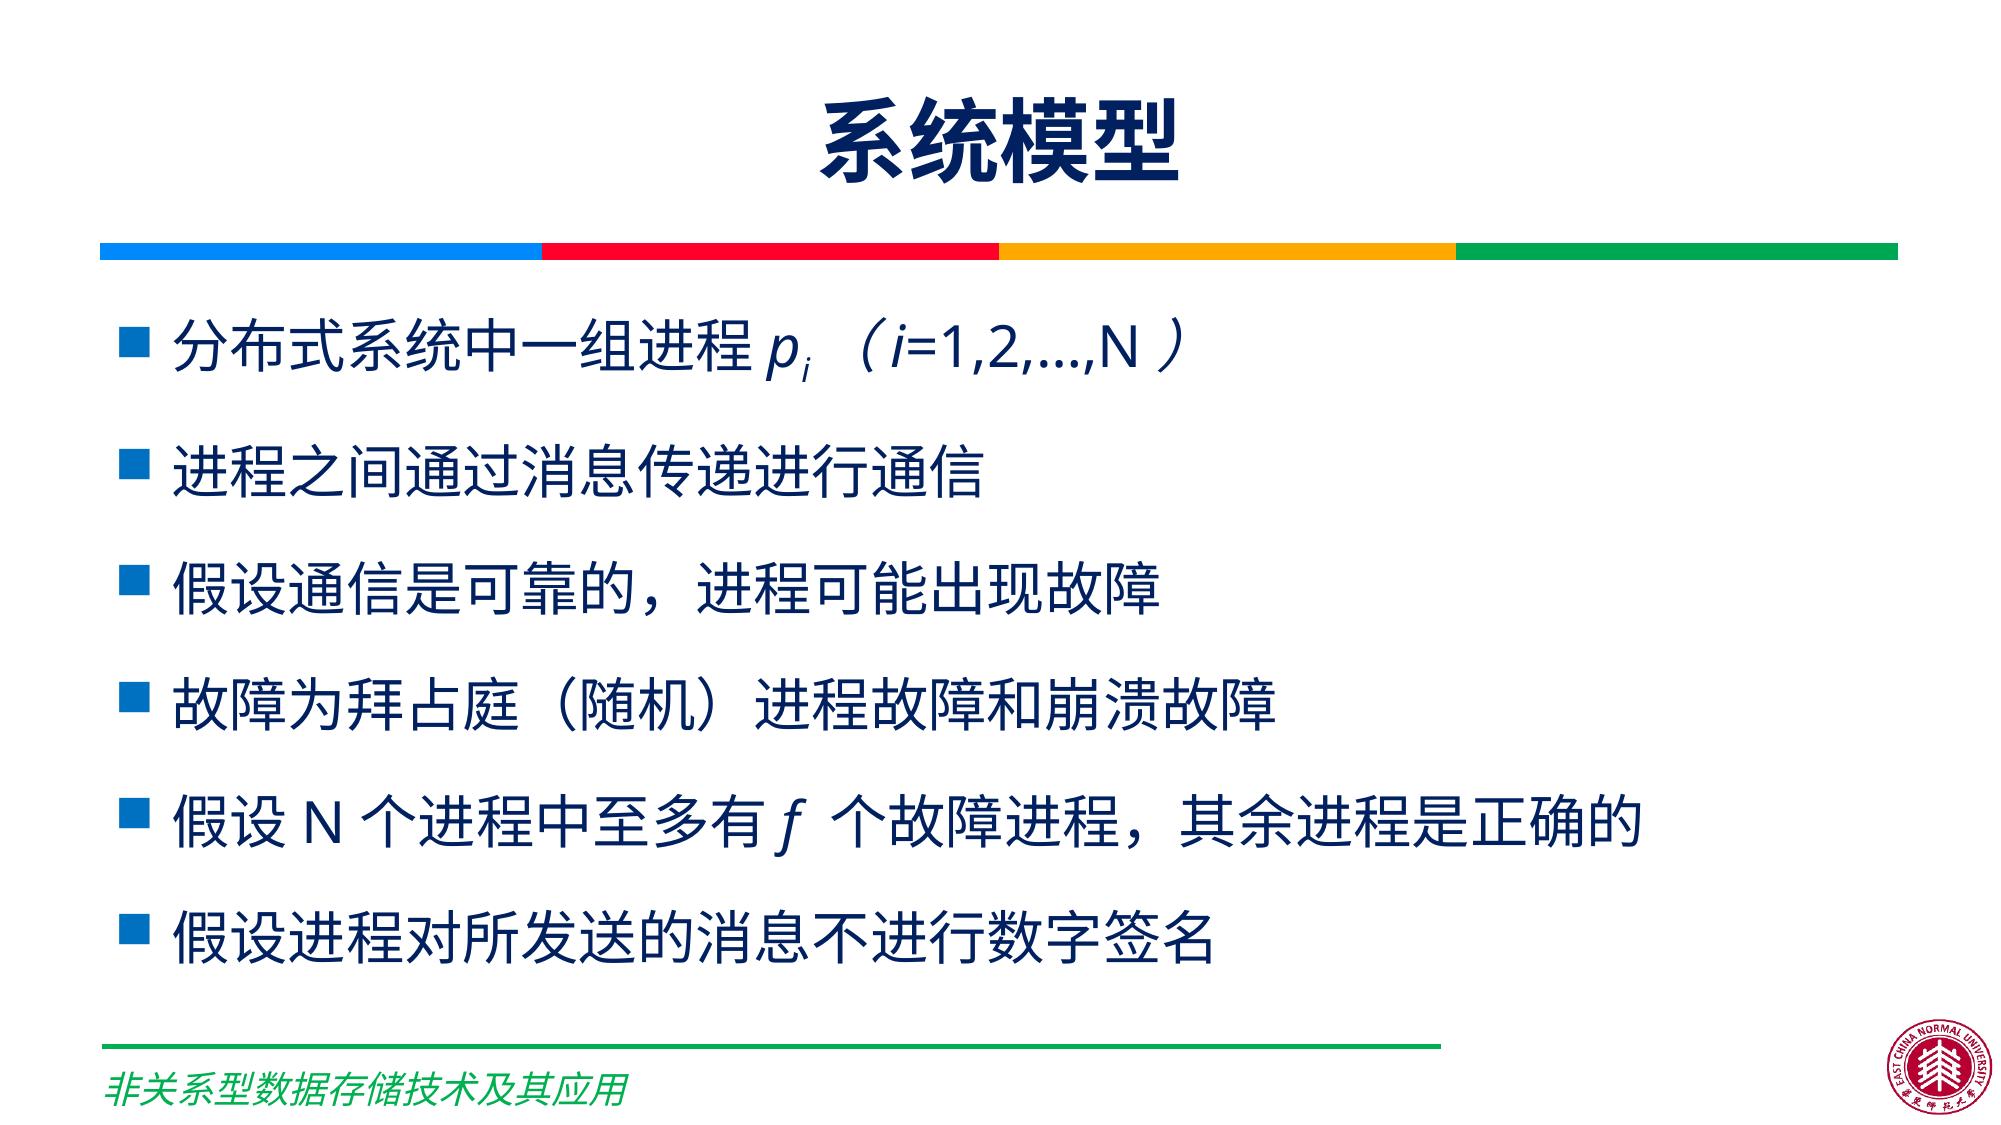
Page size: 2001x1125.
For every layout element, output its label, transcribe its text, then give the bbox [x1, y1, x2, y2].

picture [86, 243, 1898, 260]
title 系统模型 [99, 45, 1900, 233]
picture [1885, 1018, 1993, 1115]
list 分布式系统中一组进程pi（i=1,2,…,N） 进程之间通过消息传递进行通信 假设通信是可靠的，进程可能出现故障 故障为拜占庭（随机）进程故障和崩溃故障 假设N个进程中至多有f 个故障进程，其余进程是正确的 假设进程对所发送的消息不进行数字签名 [99, 262, 1900, 1005]
